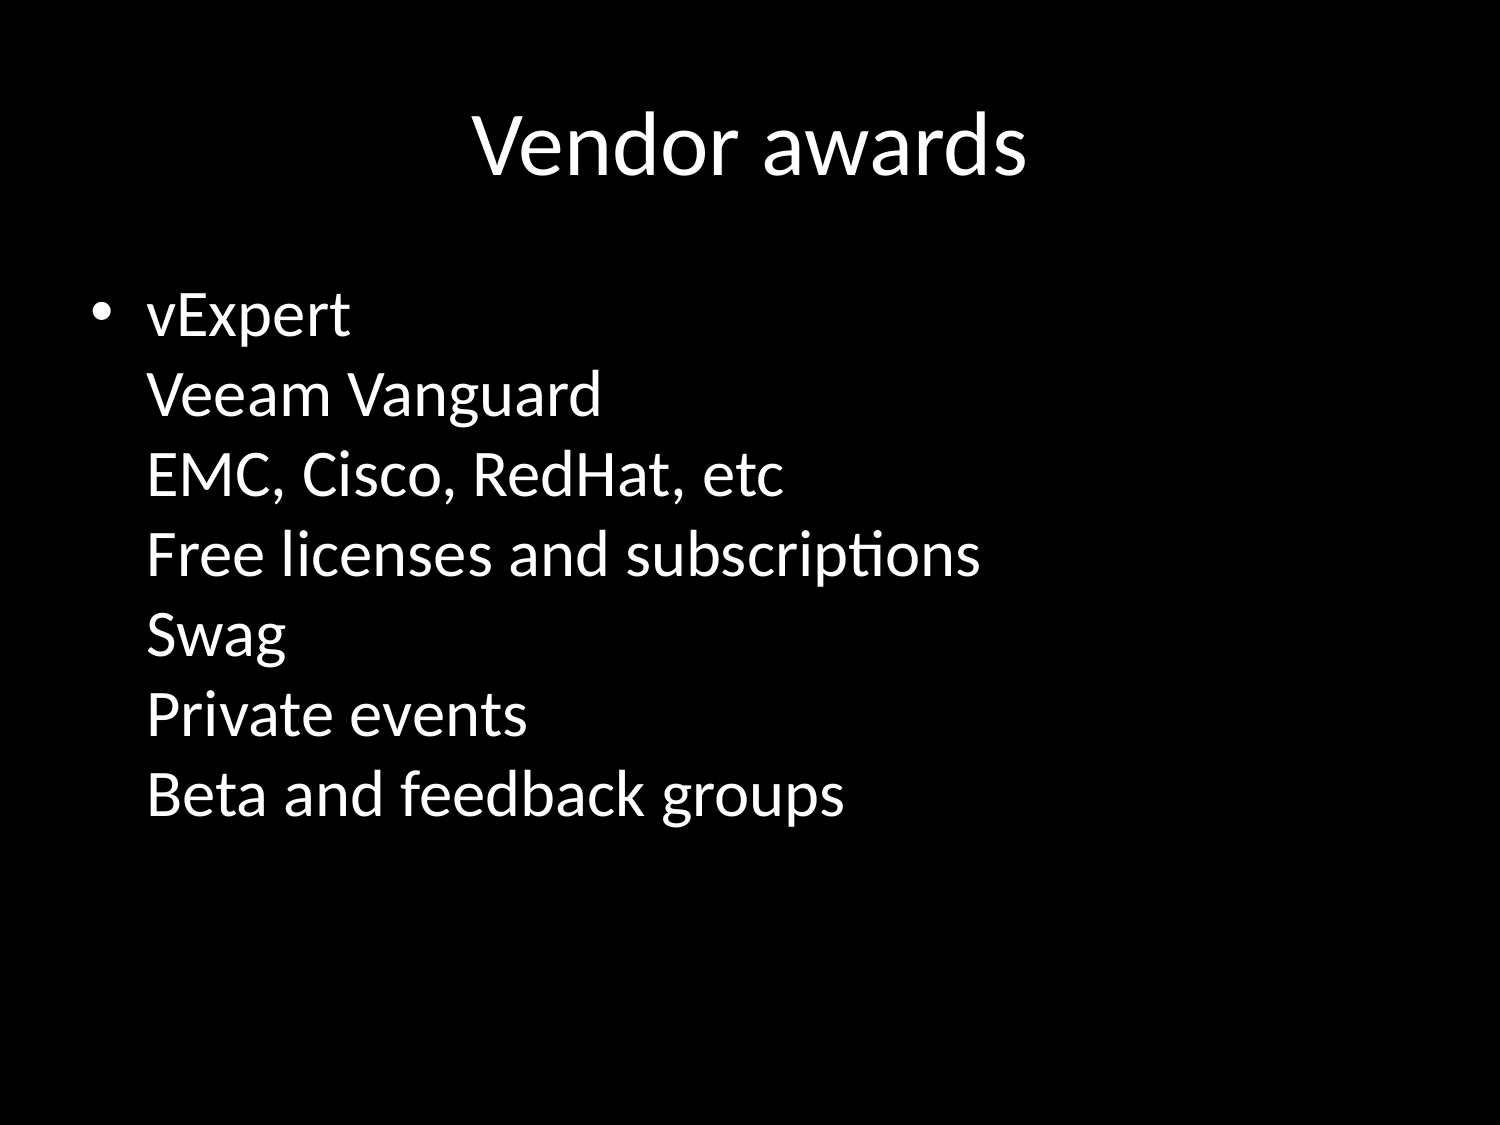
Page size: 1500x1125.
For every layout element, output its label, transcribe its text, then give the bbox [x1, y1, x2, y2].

list vExpert Veeam Vanguard EMC, Cisco, RedHat, etc Free licenses and subscriptions Swag Private events Beta and feedback groups [75, 262, 1425, 1005]
title Vendor awards [75, 45, 1425, 233]
